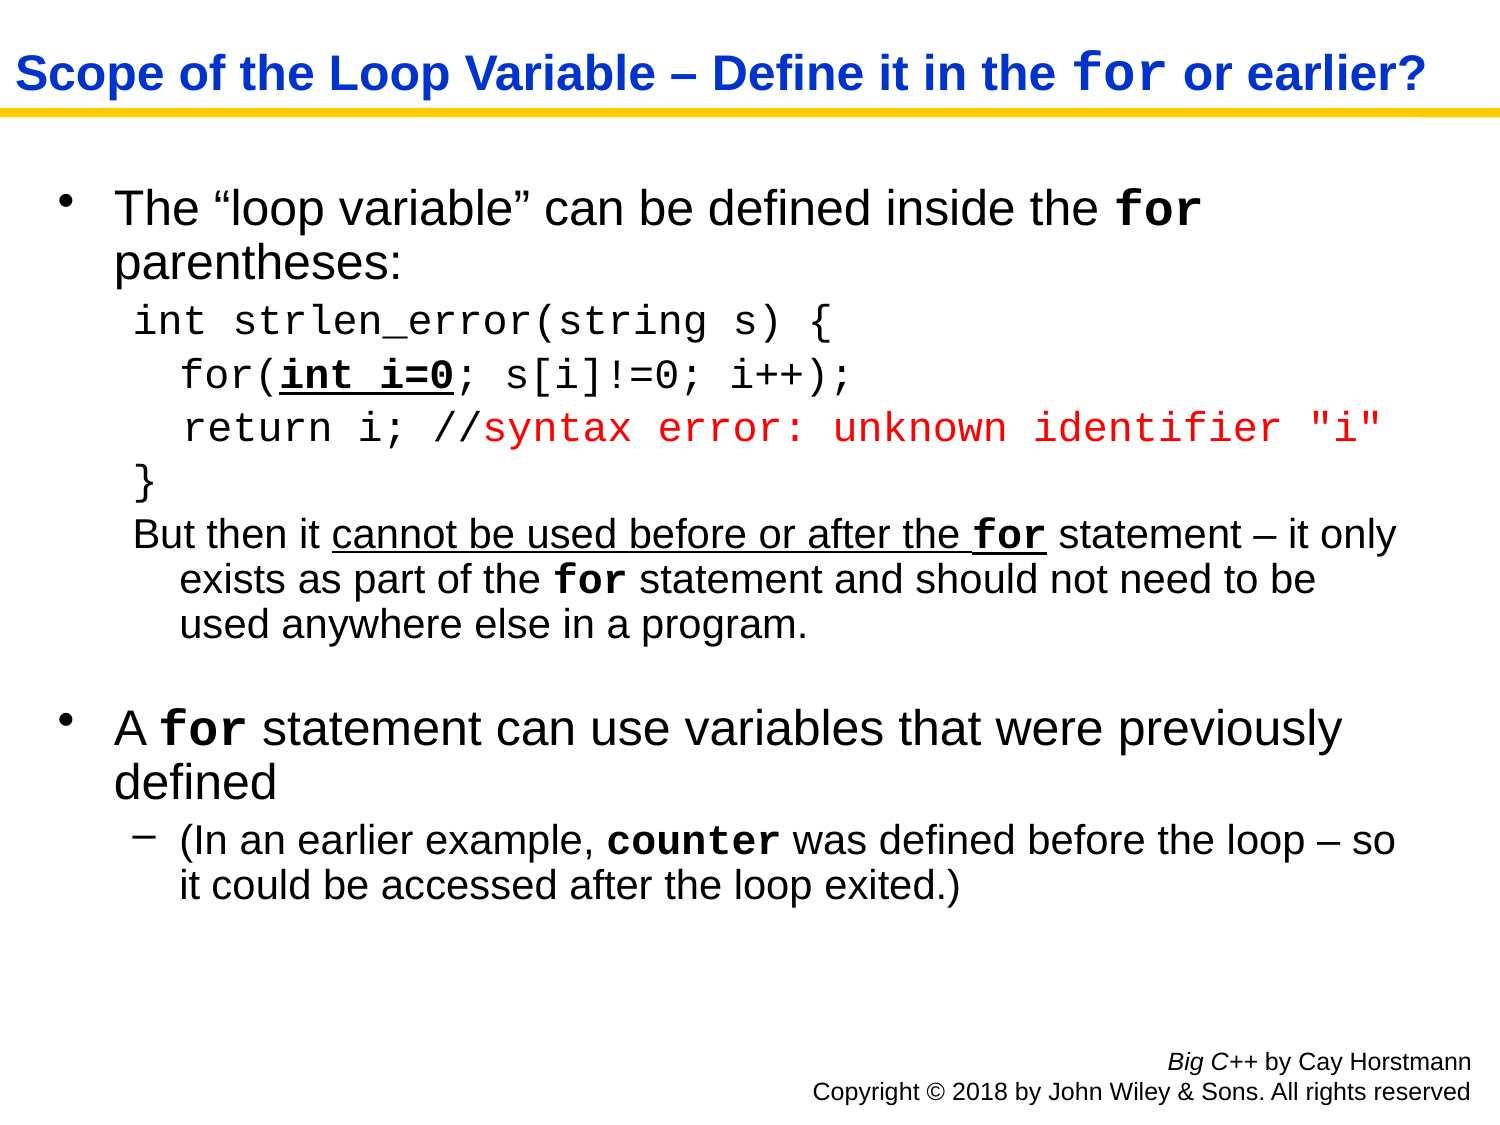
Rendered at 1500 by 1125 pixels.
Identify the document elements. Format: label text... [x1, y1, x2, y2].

title Scope of the Loop Variable – Define it in the for or earlier? [0, 24, 1500, 113]
footer Big C++ by Cay Horstmann Copyright © 2018 by John Wiley & Sons. All rights reserved [507, 1037, 1488, 1101]
list The “loop variable” can be defined inside the for parentheses: int strlen_error(string s) { for(int i=0; s[i]!=0; i++); return i; //syntax error: unknown identifier "i" } But then it cannot be used before or after the for statement – it only exists as part of the for statement and should not need to be used anywhere else in a program. A for statement can use variables that were previously defined (In an earlier example, counter was defined before the loop – so it could be accessed after the loop exited.) [42, 174, 1425, 918]
